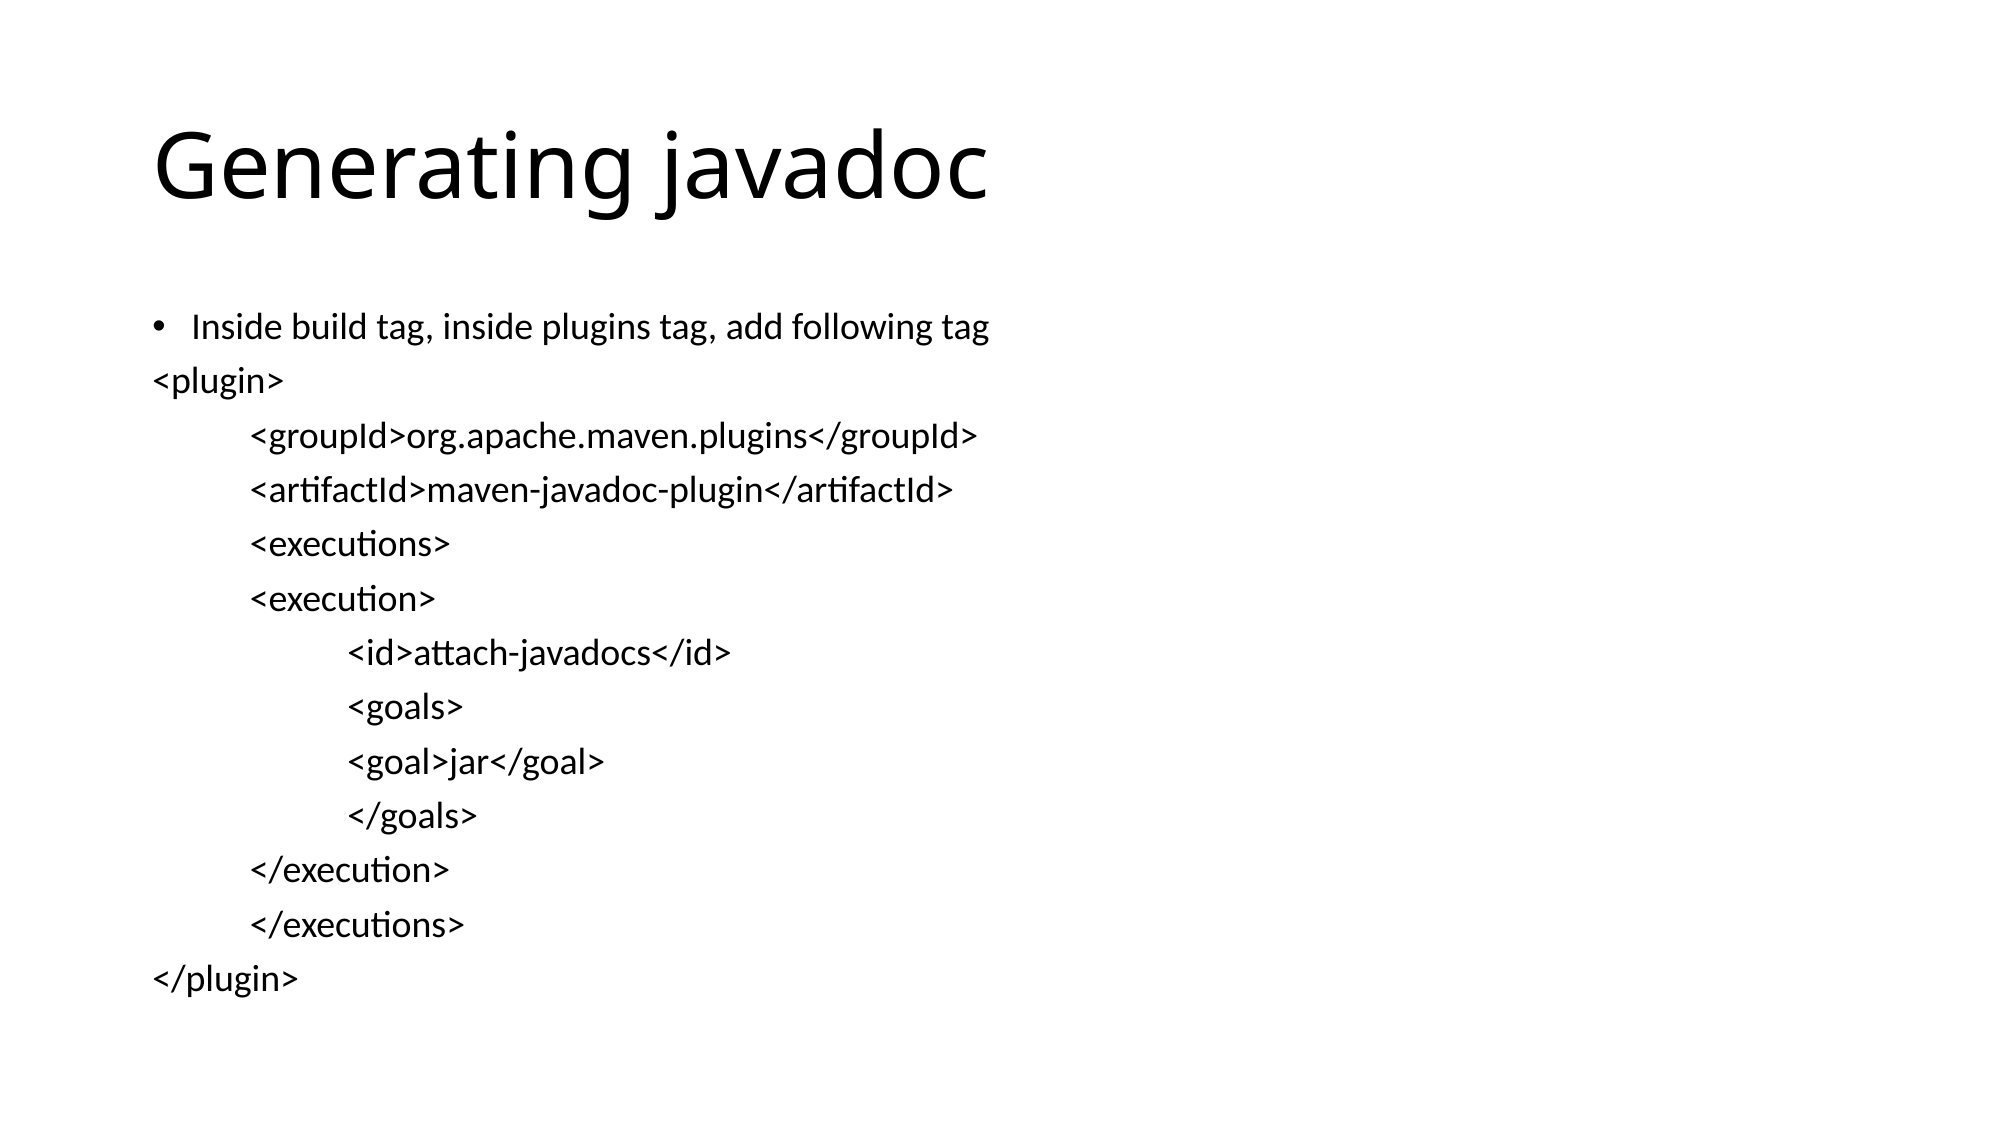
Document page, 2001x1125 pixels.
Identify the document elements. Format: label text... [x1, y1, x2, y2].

title Generating javadoc [137, 59, 1863, 278]
list Inside build tag, inside plugins tag, add following tag <plugin> <groupId>org.apache.maven.plugins</groupId> <artifactId>maven-javadoc-plugin</artifactId> <executions> <execution> <id>attach-javadocs</id> <goals> <goal>jar</goal> </goals> </execution> </executions> </plugin> [137, 299, 1863, 1014]
